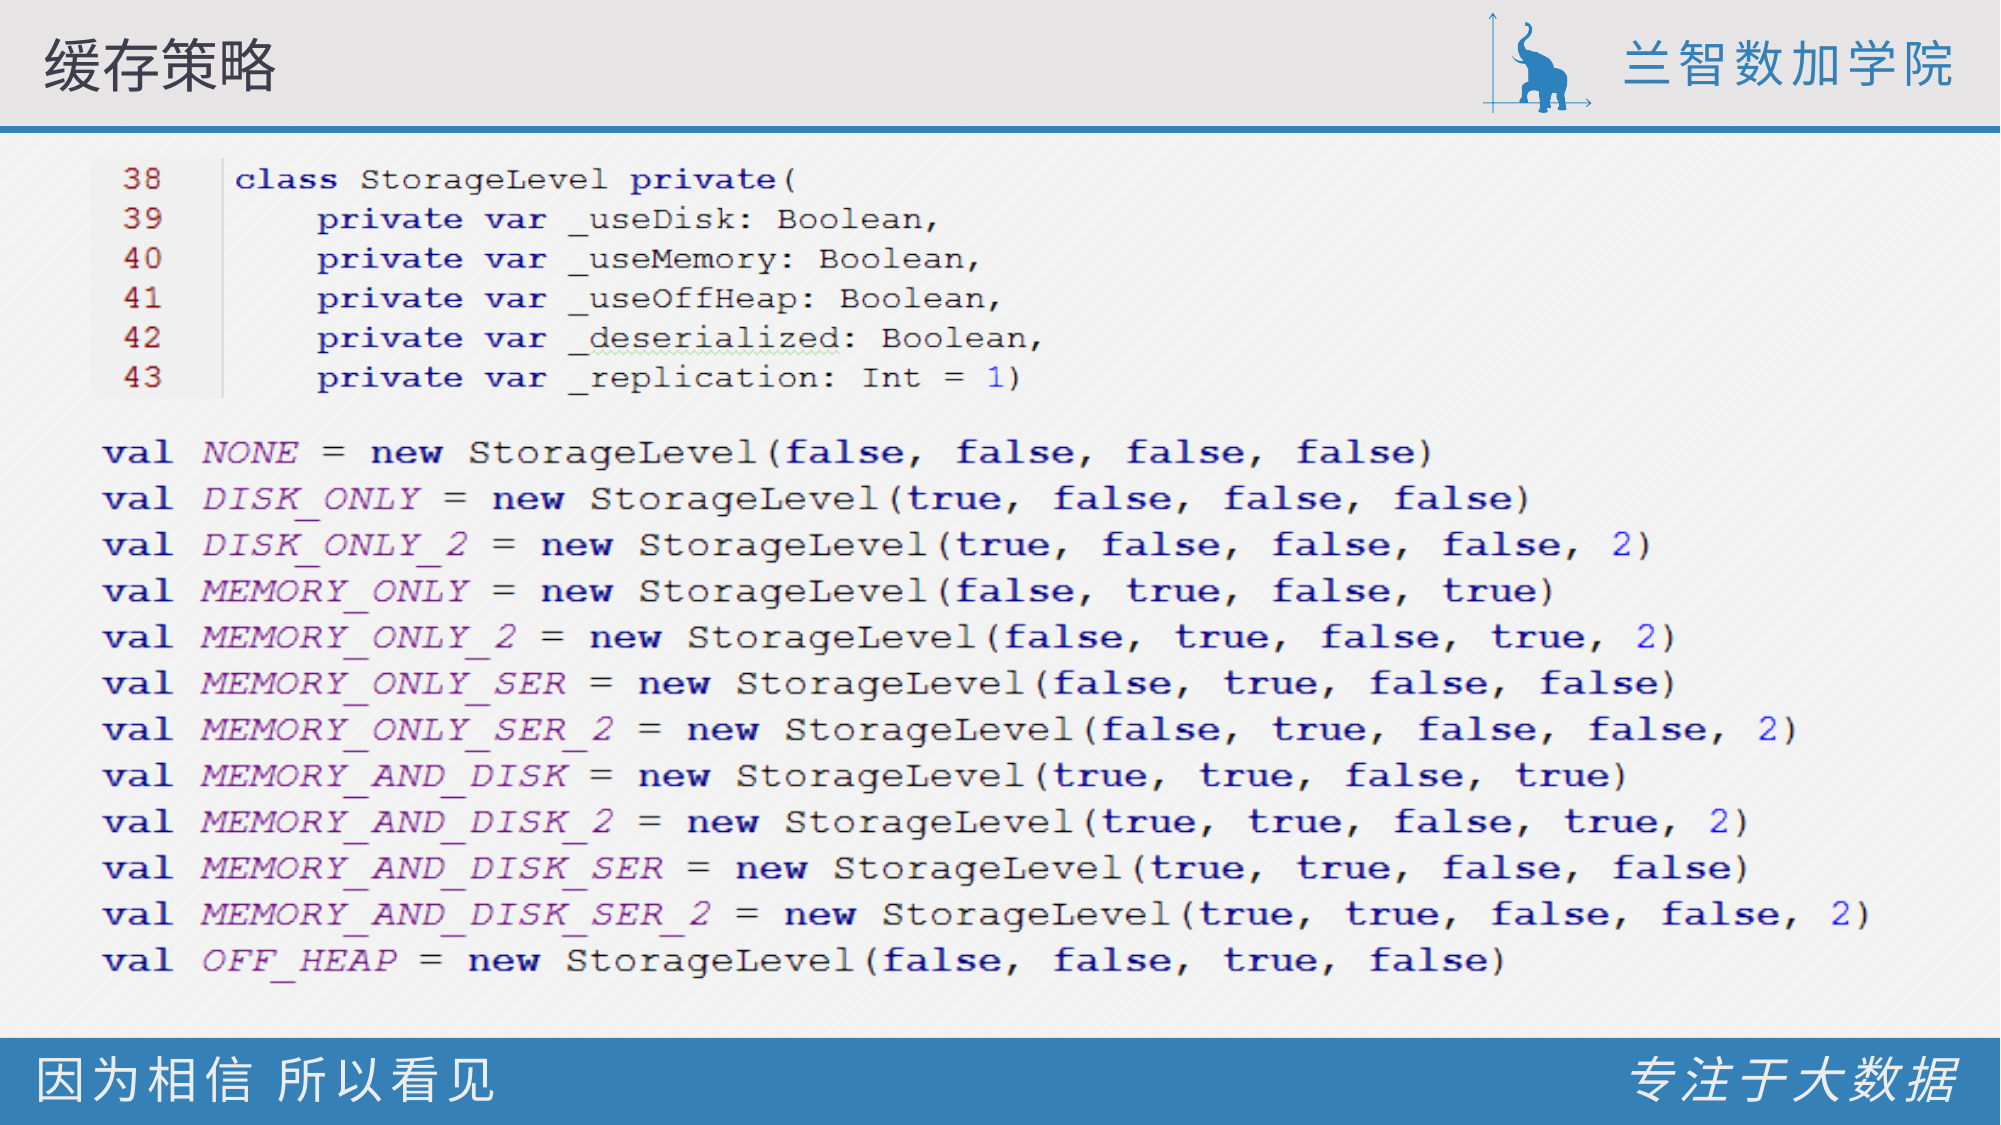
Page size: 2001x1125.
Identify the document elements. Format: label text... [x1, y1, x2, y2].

title 缓存策略 [29, 29, 766, 103]
picture [91, 430, 1886, 989]
picture [91, 158, 1059, 398]
picture [1483, 12, 1592, 113]
